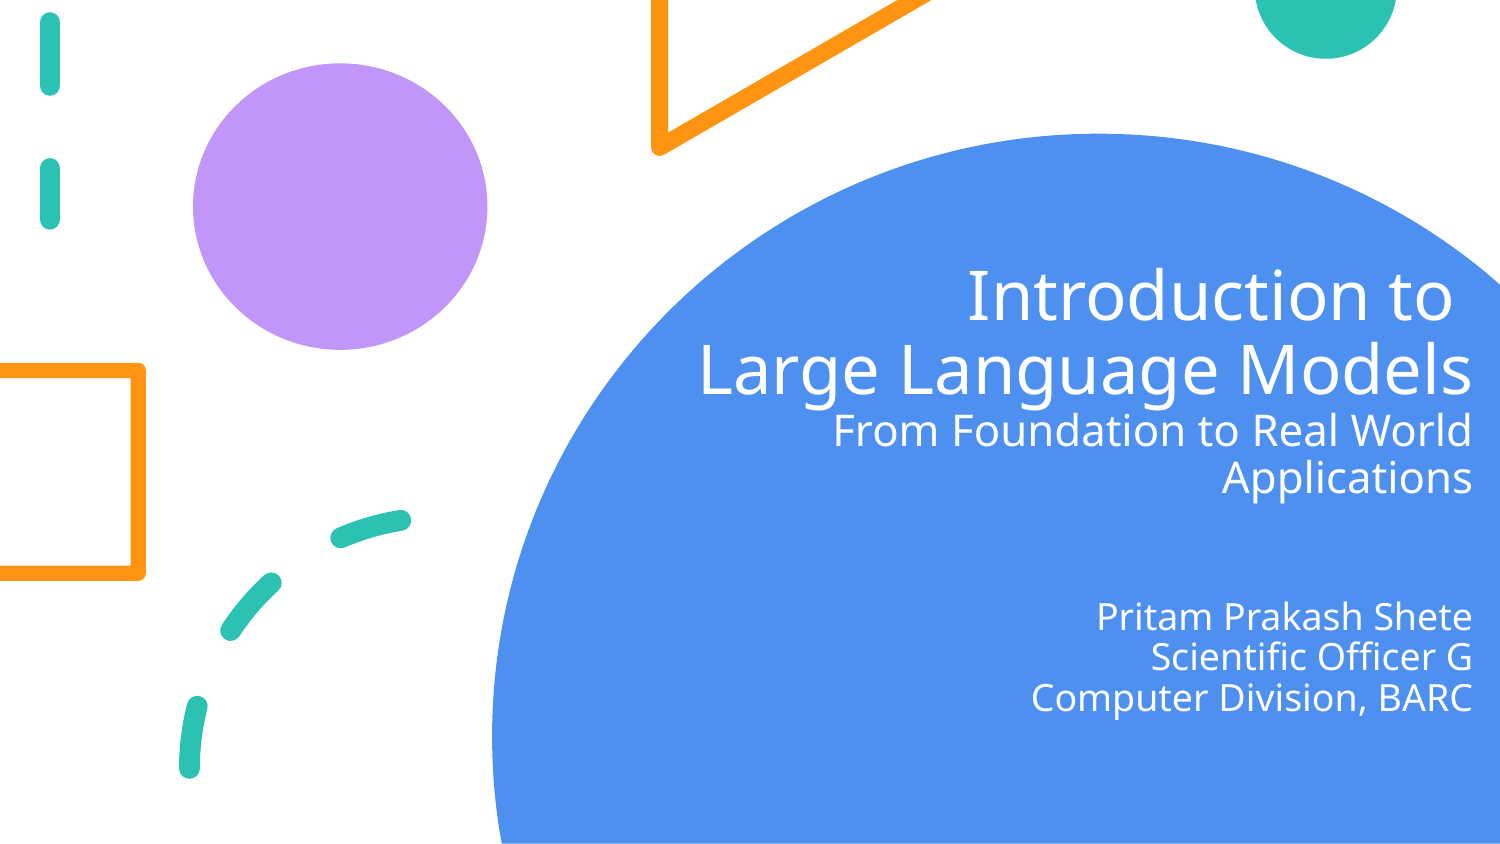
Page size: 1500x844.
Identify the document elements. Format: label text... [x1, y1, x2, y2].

title Introduction to Large Language Models From Foundation to Real World Applications Pritam Prakash Shete Scientific Officer G Computer Division, BARC [600, 362, 1485, 725]
